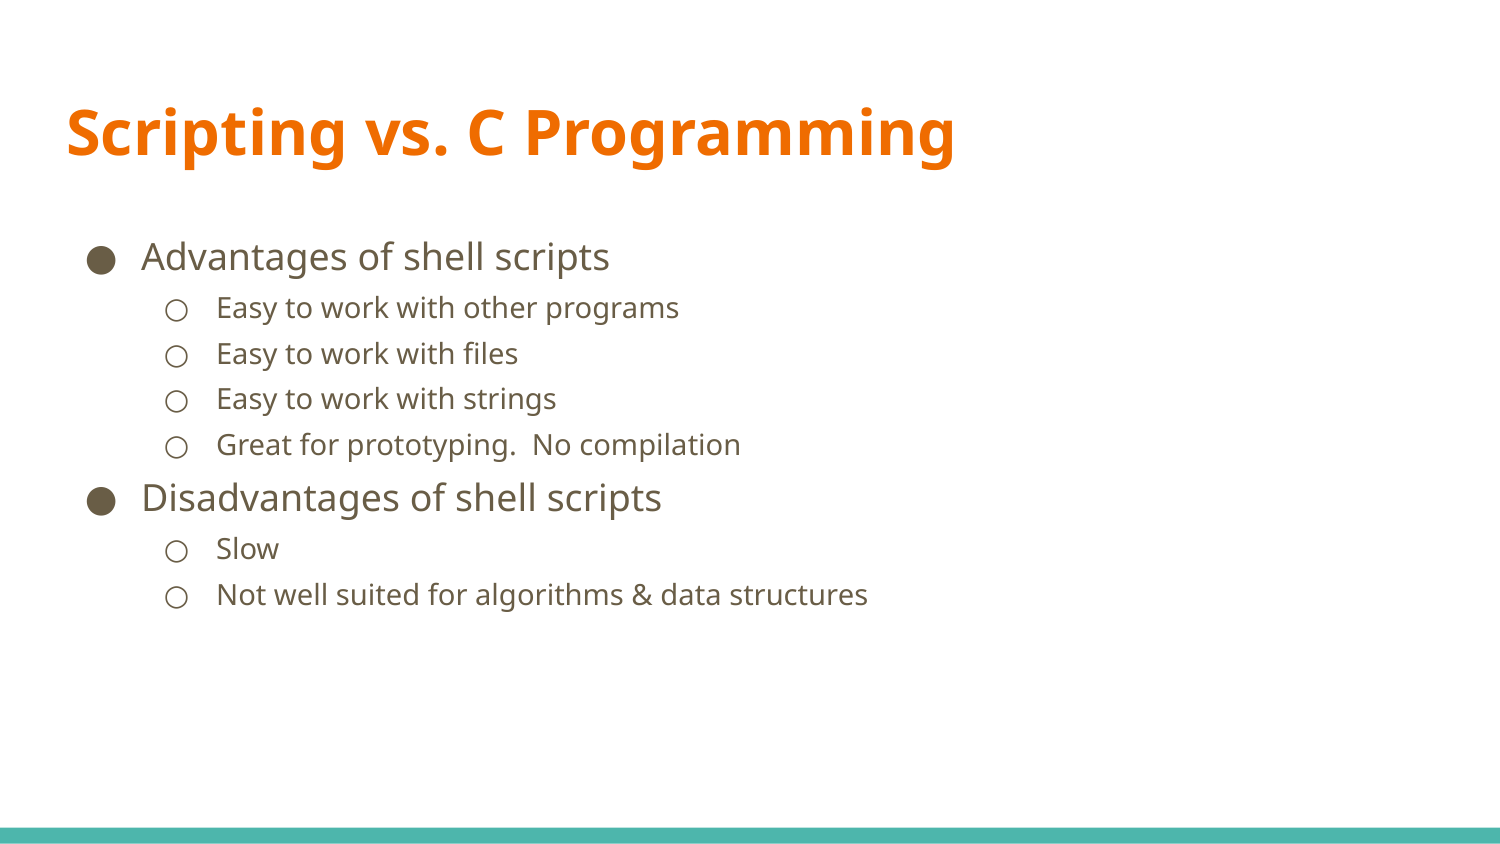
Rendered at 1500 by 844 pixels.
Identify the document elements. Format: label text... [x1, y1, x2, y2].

list Advantages of shell scripts Easy to work with other programs Easy to work with files Easy to work with strings Great for prototyping. No compilation Disadvantages of shell scripts Slow Not well suited for algorithms & data structures [51, 207, 1449, 750]
title Scripting vs. C Programming [51, 72, 1449, 189]
